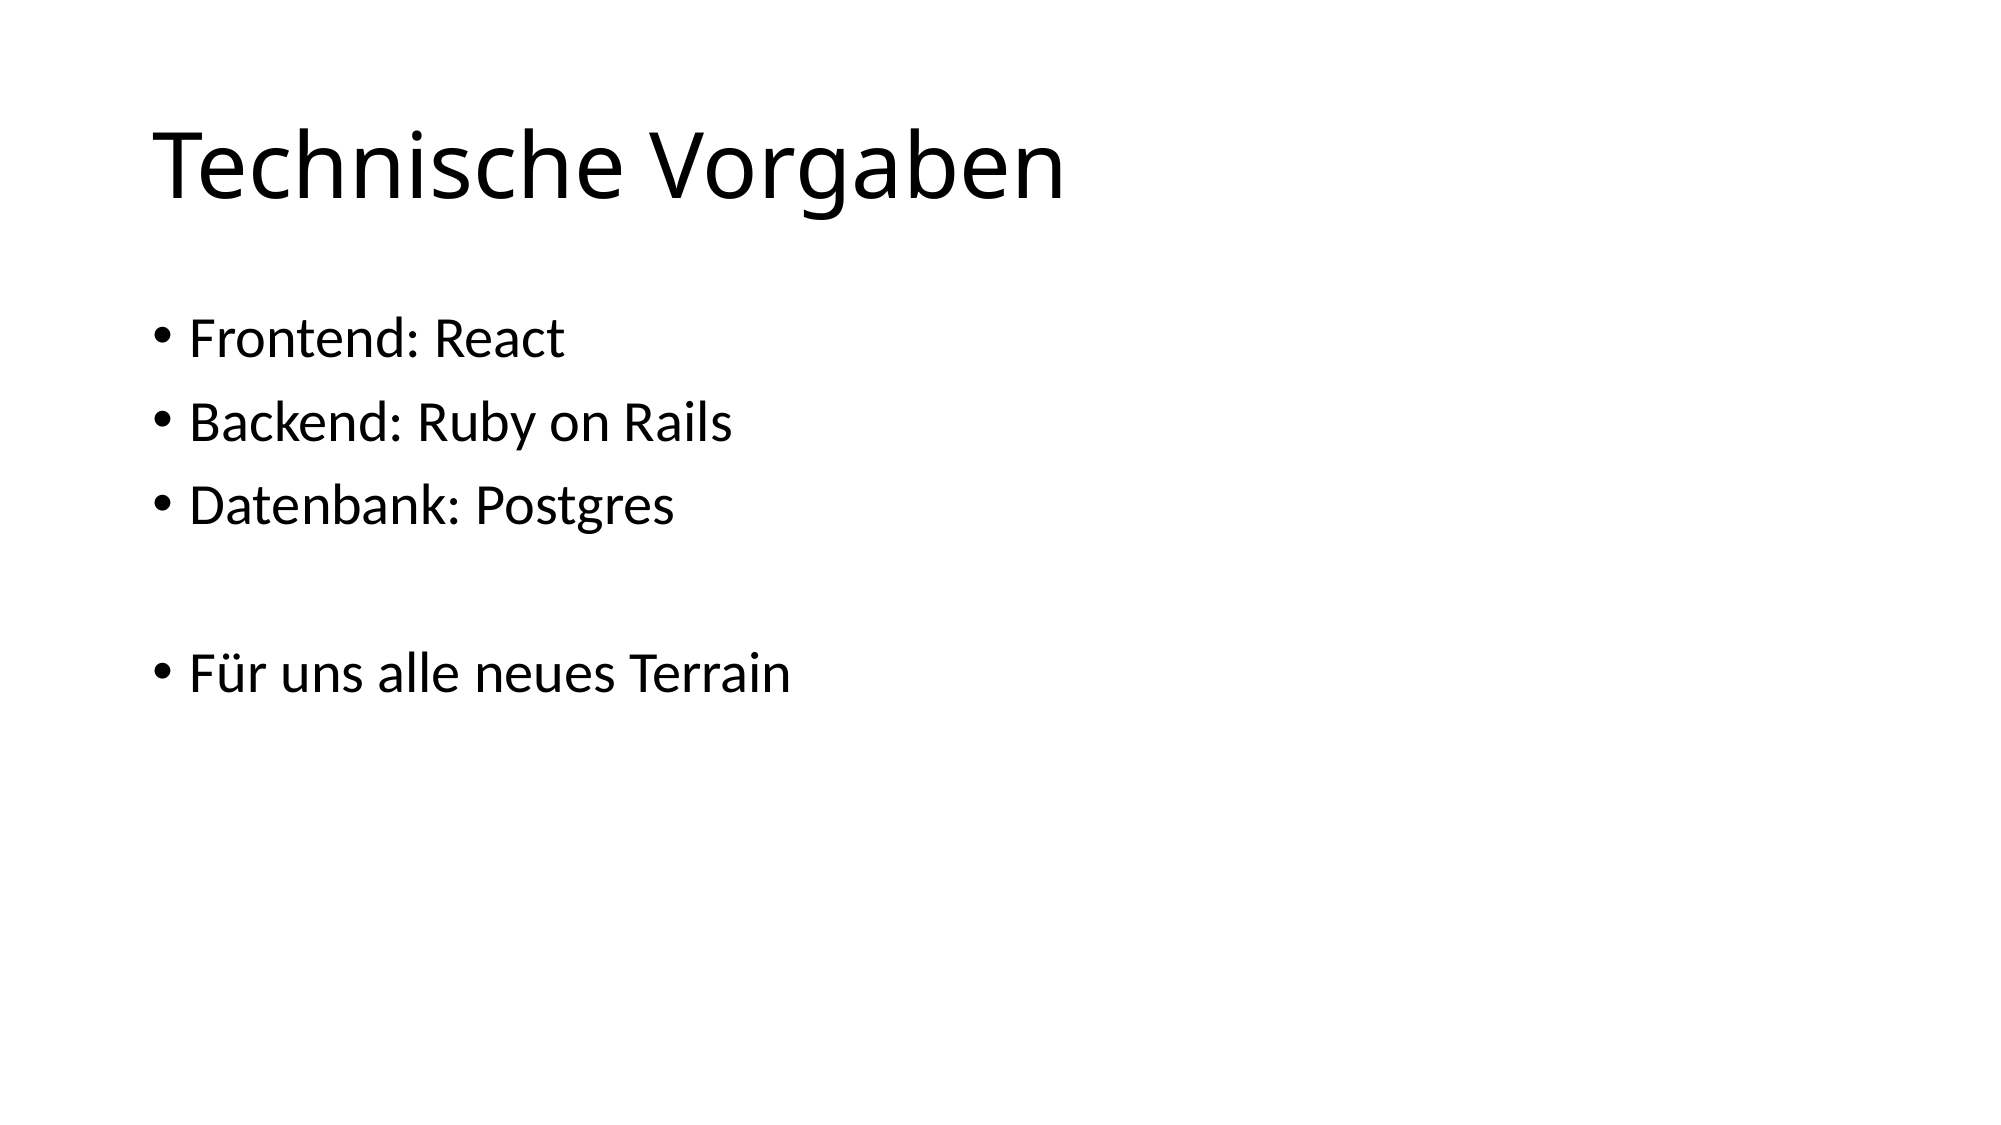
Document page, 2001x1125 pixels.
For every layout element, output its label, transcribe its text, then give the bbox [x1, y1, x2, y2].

list Frontend: React Backend: Ruby on Rails Datenbank: Postgres Für uns alle neues Terrain [137, 299, 1863, 1014]
title Technische Vorgaben [137, 59, 1863, 278]
